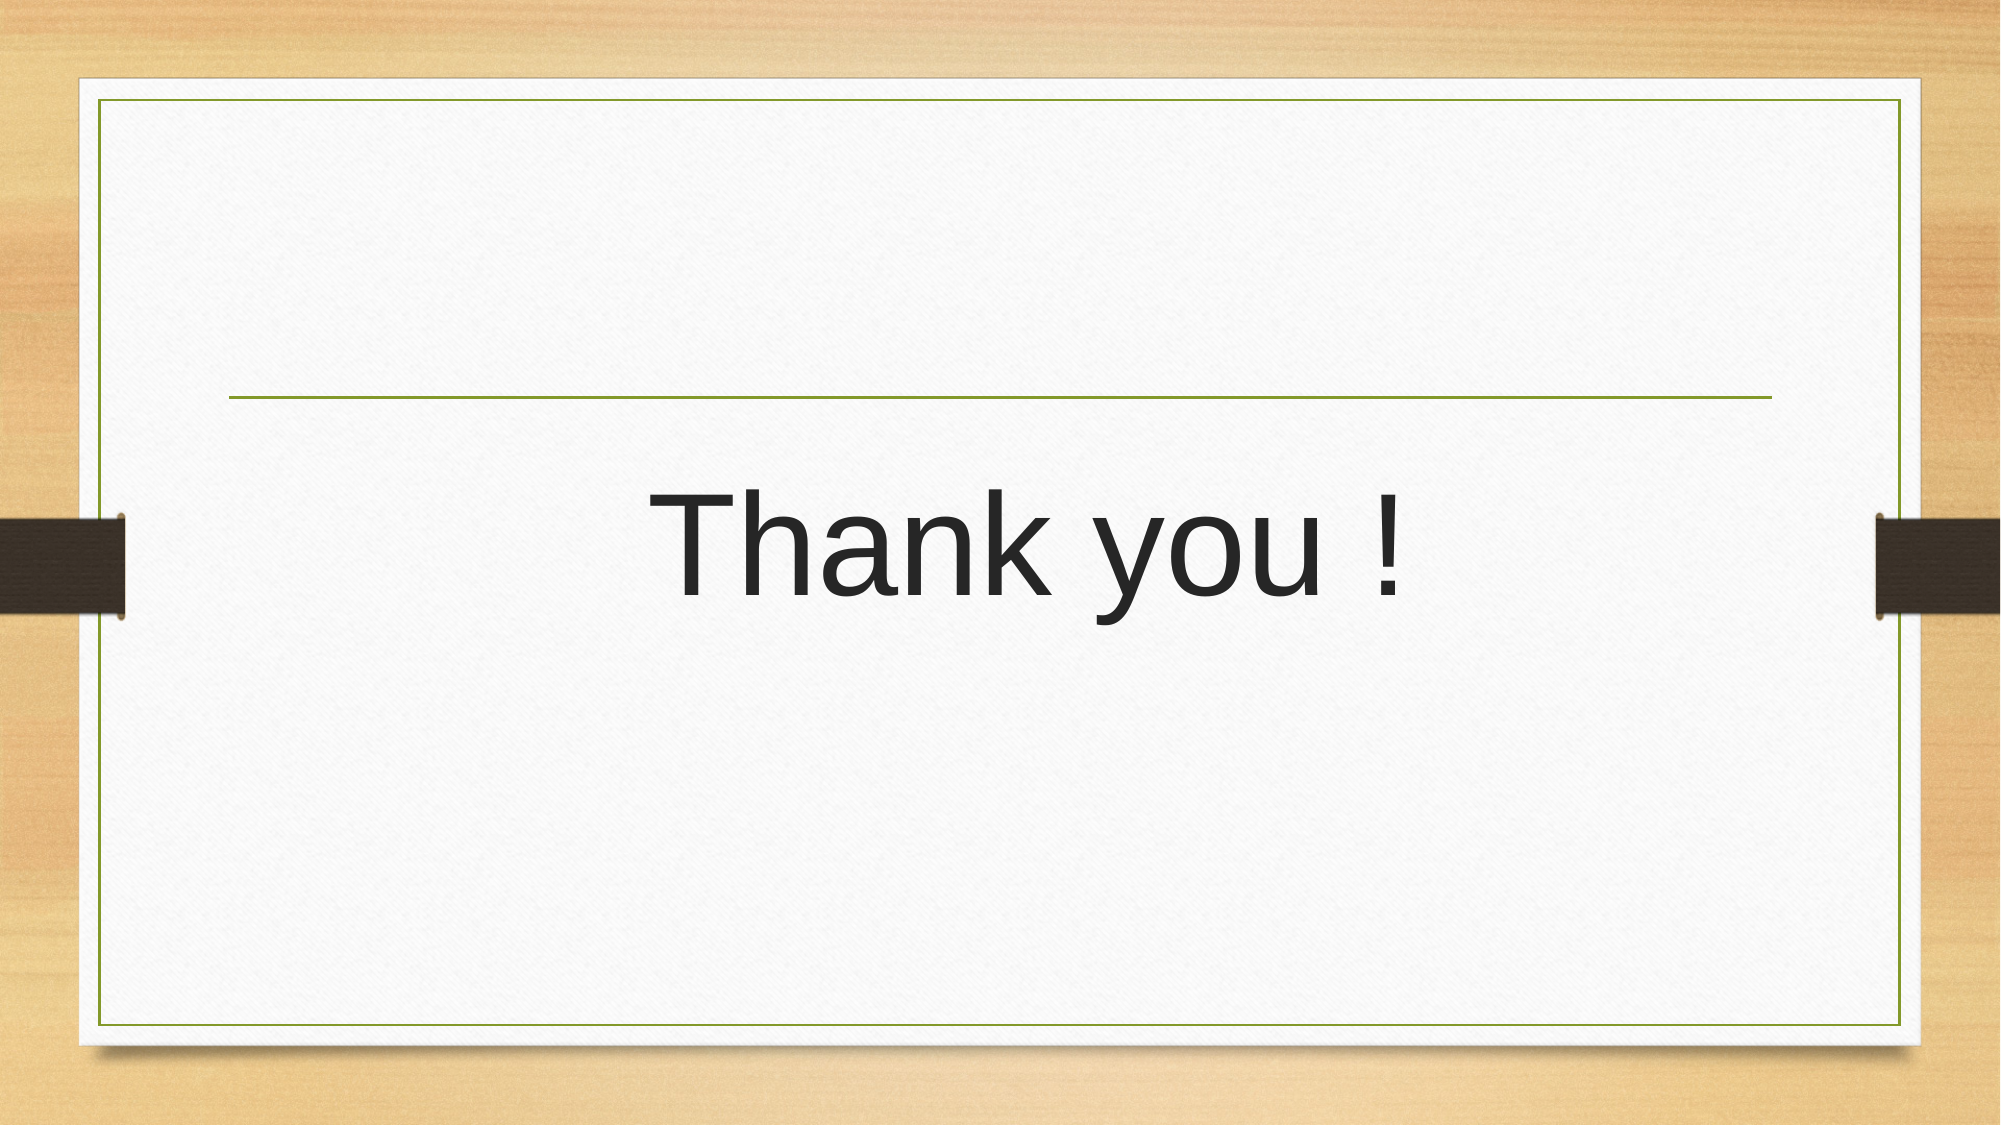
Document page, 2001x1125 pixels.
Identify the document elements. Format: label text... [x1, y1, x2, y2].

picture [0, 0, 2001, 1125]
list Thank you ! [166, 441, 1891, 1125]
